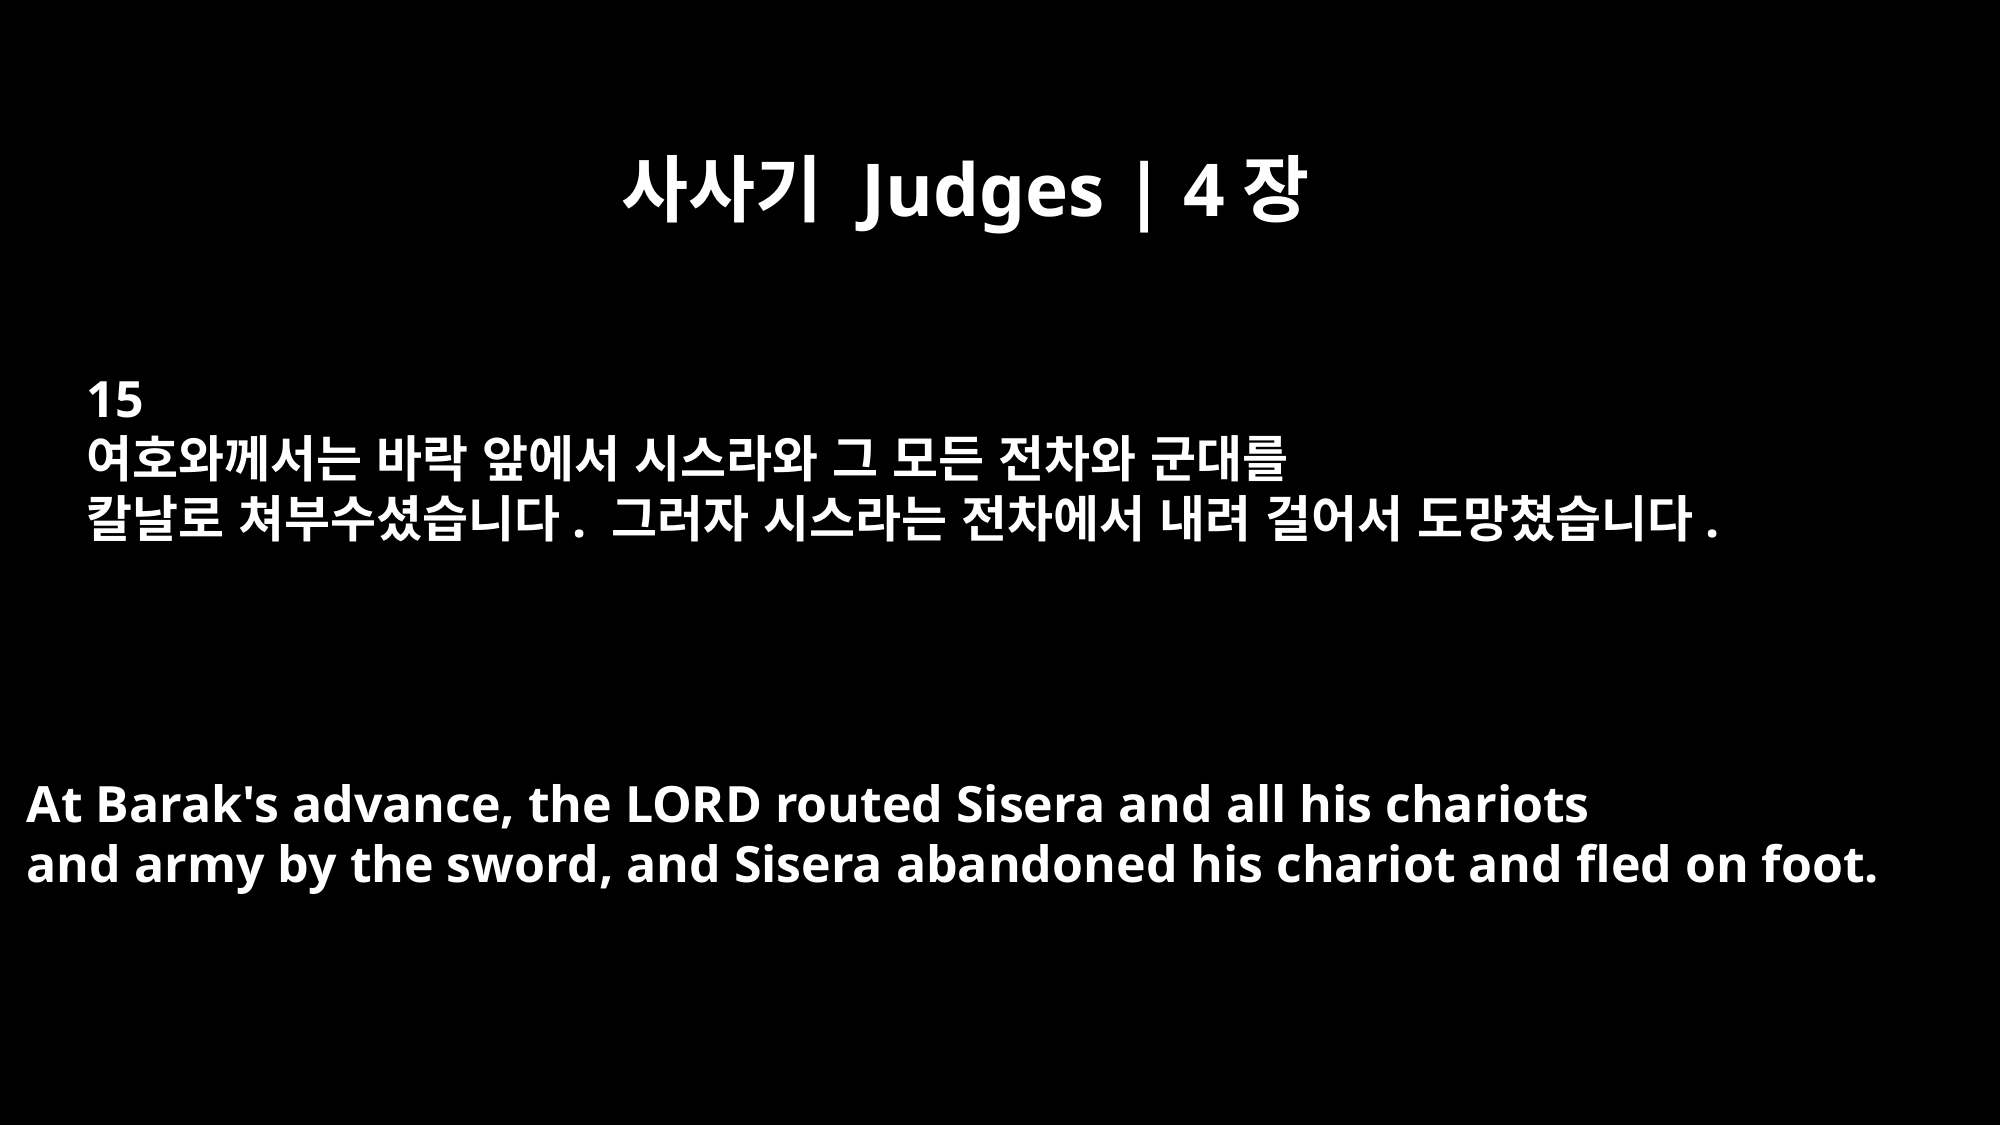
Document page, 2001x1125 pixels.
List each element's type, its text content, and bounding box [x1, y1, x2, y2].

text_box At Barak's advance, the LORD routed Sisera and all his chariots and army by the sword, and Sisera abandoned his chariot and fled on foot. [11, 764, 1895, 900]
text_box 15 여호와께서는 바락 앞에서 시스라와 그 모든 전차와 군대를 칼날로 쳐부수셨습니다. 그러자 시스라는 전차에서 내려 걸어서 도망쳤습니다. [71, 359, 1735, 555]
text_box 사사기 Judges | 4장 [606, 136, 1326, 239]
